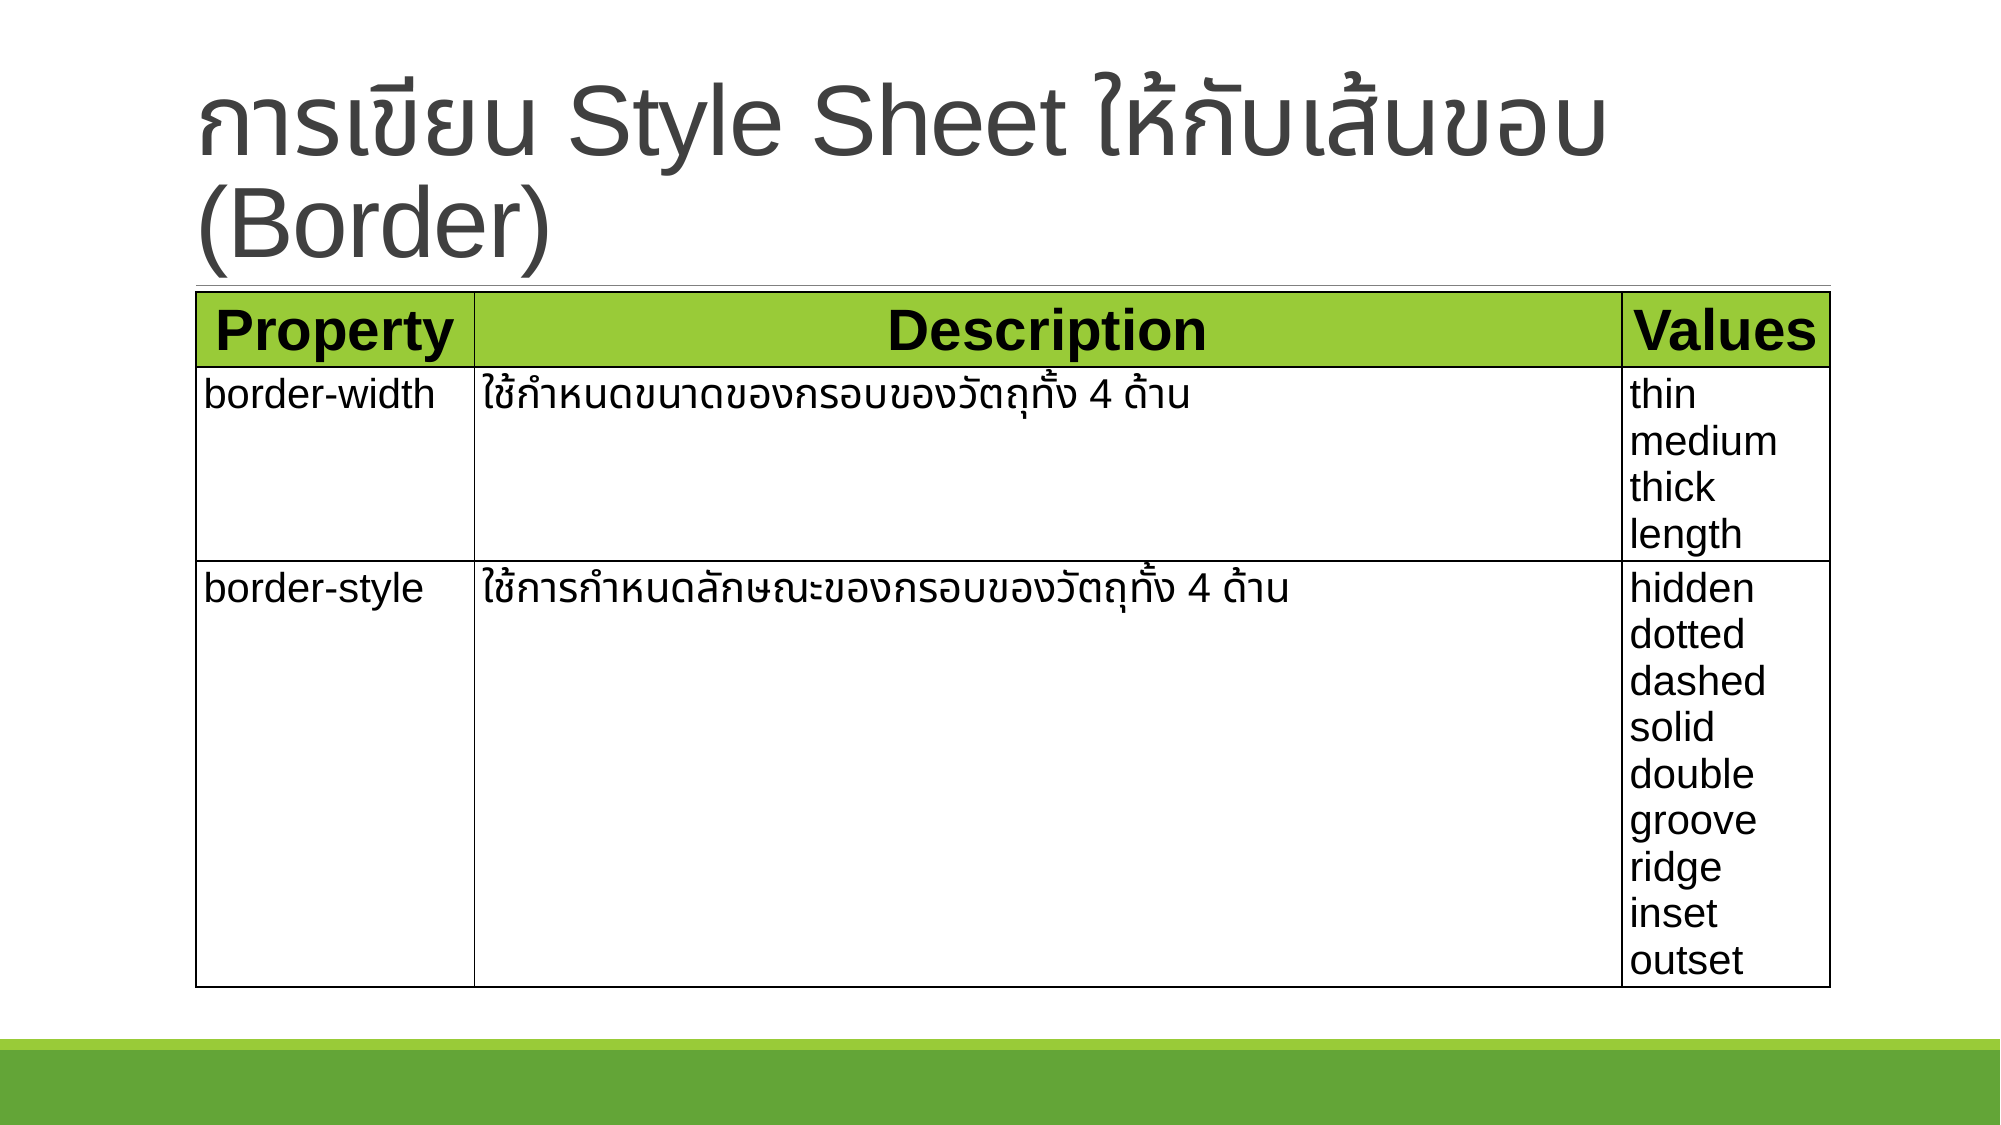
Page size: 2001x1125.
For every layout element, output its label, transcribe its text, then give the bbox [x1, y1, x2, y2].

table_cell thin medium thick length [1623, 368, 1829, 560]
table_header Values [1623, 293, 1829, 366]
table_cell ใช้การกำหนดลักษณะของกรอบของวัตถุทั้ง 4 ด้าน [475, 562, 1621, 986]
title การเขียน Style Sheet ให้กับเส้นขอบ (Border) [180, 47, 1830, 285]
table_cell hidden dotted dashed solid double groove ridge inset outset [1623, 562, 1829, 986]
table_cell border-style [197, 562, 474, 986]
table_header Description [475, 293, 1621, 366]
table_cell border-width [197, 368, 474, 560]
table_header Property [197, 293, 474, 366]
table_cell ใช้กำหนดขนาดของกรอบของวัตถุทั้ง 4 ด้าน [475, 368, 1621, 560]
